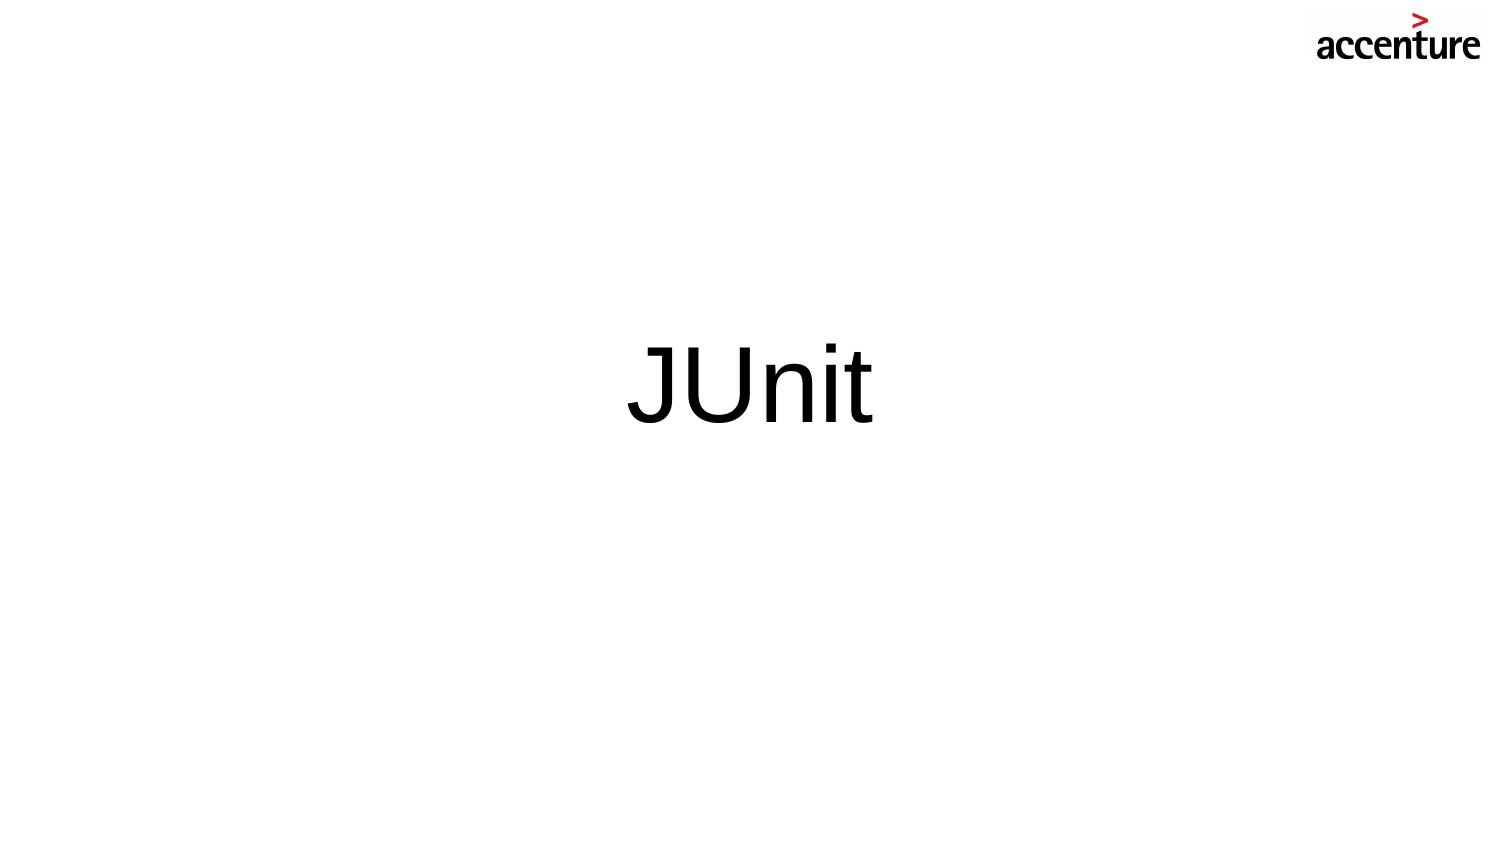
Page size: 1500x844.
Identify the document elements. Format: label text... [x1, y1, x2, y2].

picture [1306, 7, 1489, 62]
title JUnit [51, 122, 1449, 459]
